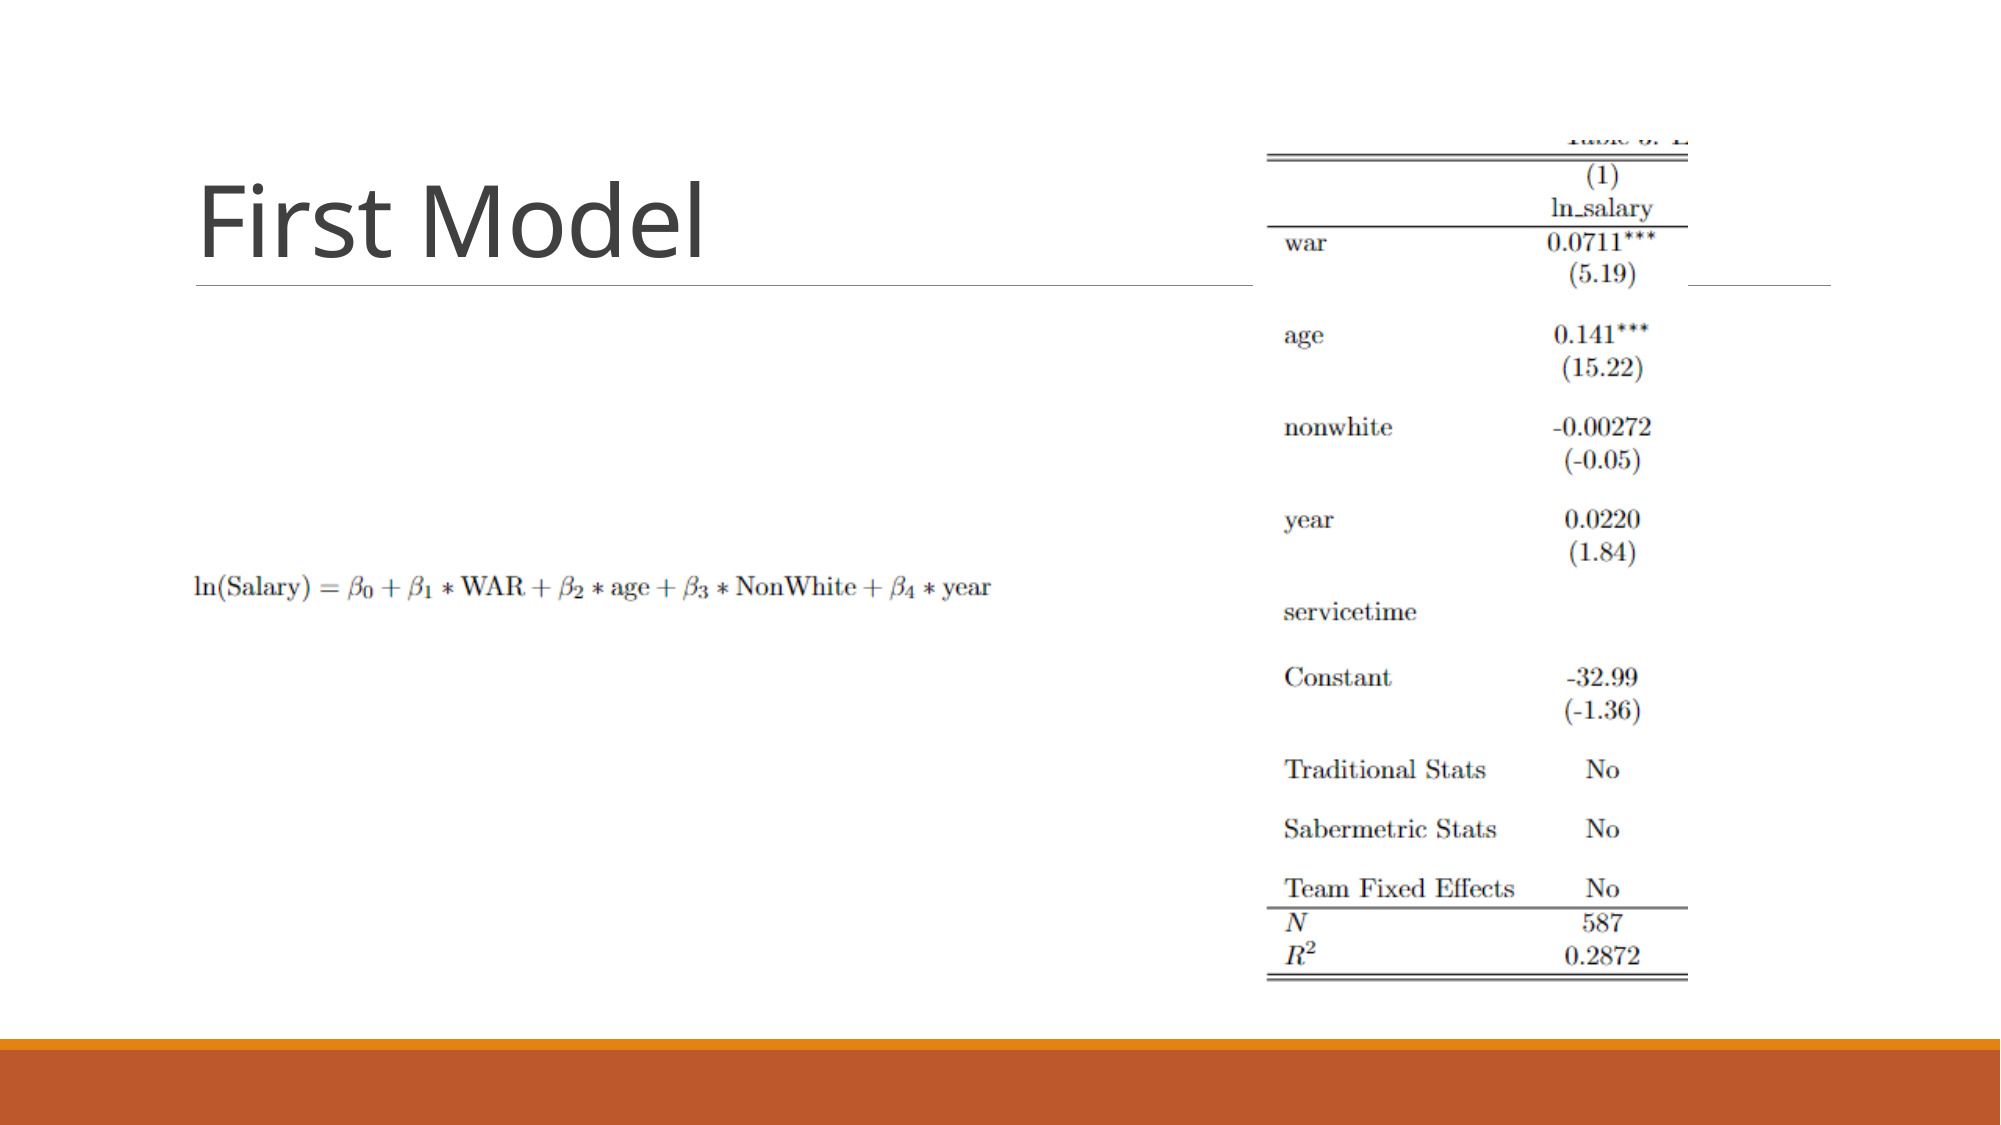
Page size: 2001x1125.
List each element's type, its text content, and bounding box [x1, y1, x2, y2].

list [179, 561, 1011, 624]
picture [1252, 140, 1689, 985]
title First Model [180, 47, 1830, 285]
